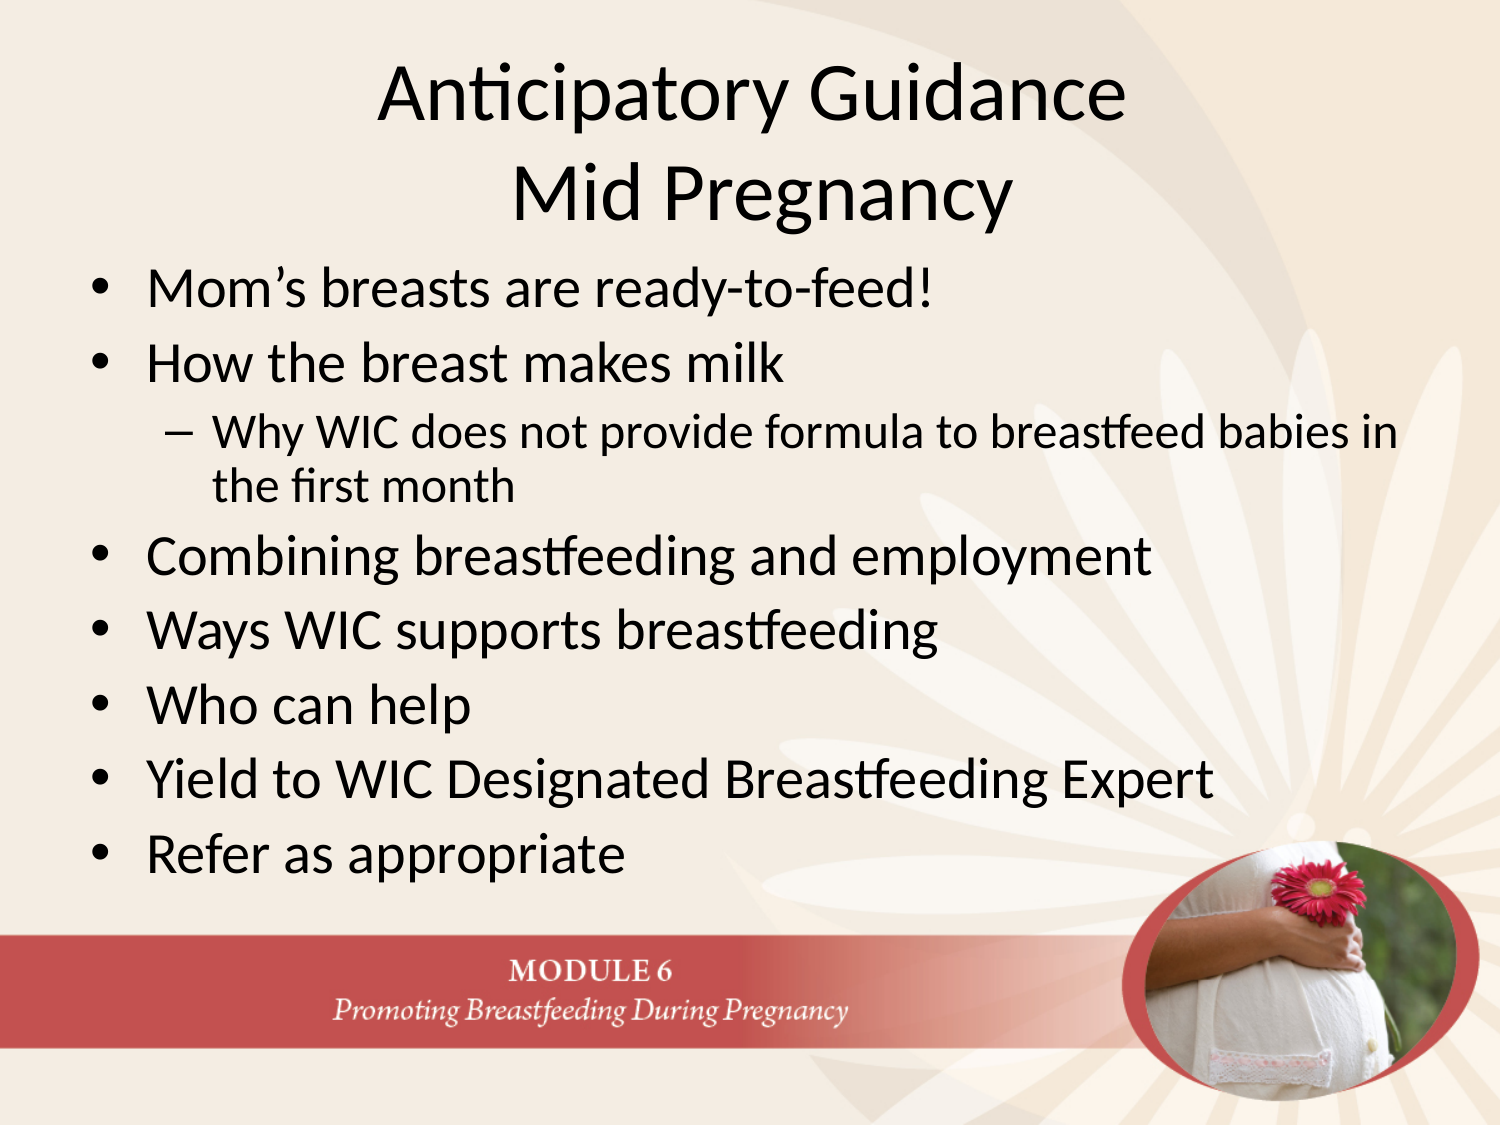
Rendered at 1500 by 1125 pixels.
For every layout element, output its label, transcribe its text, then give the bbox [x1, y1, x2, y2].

picture [0, 0, 1500, 1125]
title Anticipatory Guidance Mid Pregnancy [87, 24, 1438, 249]
list Mom’s breasts are ready-to-feed! How the breast makes milk Why WIC does not provide formula to breastfeed babies in the first month Combining breastfeeding and employment Ways WIC supports breastfeeding Who can help Yield to WIC Designated Breastfeeding Expert Refer as appropriate [75, 249, 1450, 913]
